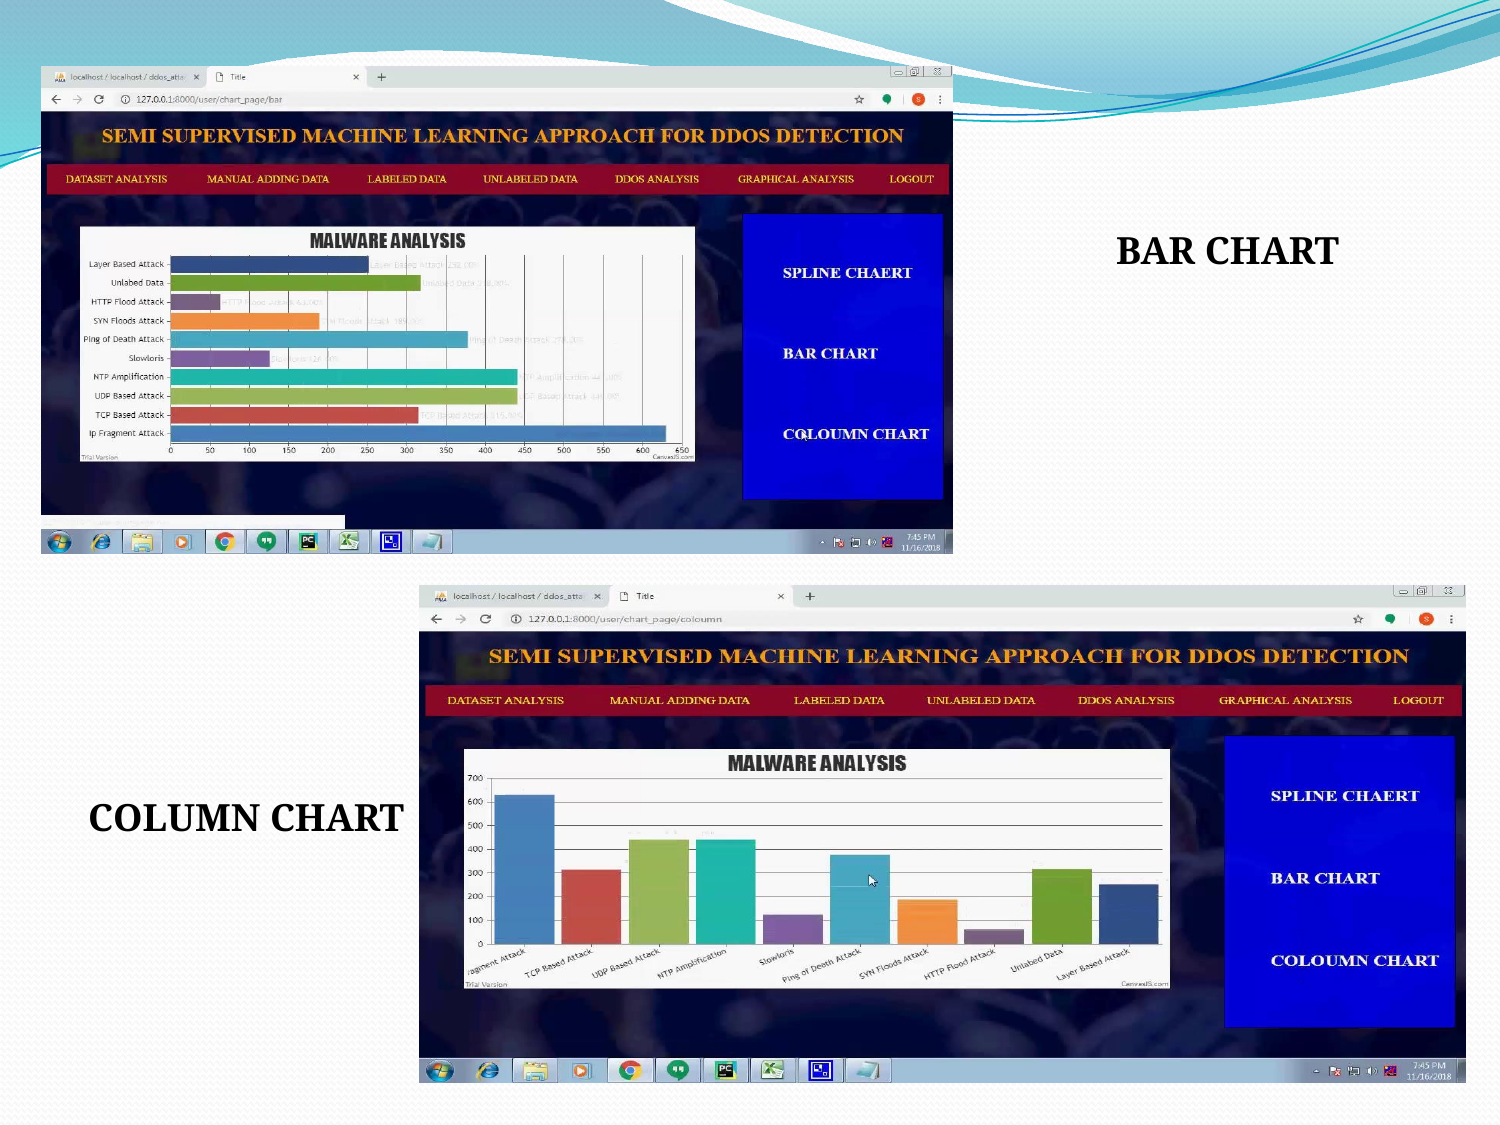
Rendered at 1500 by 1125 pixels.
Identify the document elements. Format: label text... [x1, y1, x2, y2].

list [40, 66, 953, 554]
text_box BAR CHART [1101, 219, 1354, 325]
picture [418, 585, 1466, 1083]
text_box COLUMN CHART [73, 786, 412, 892]
